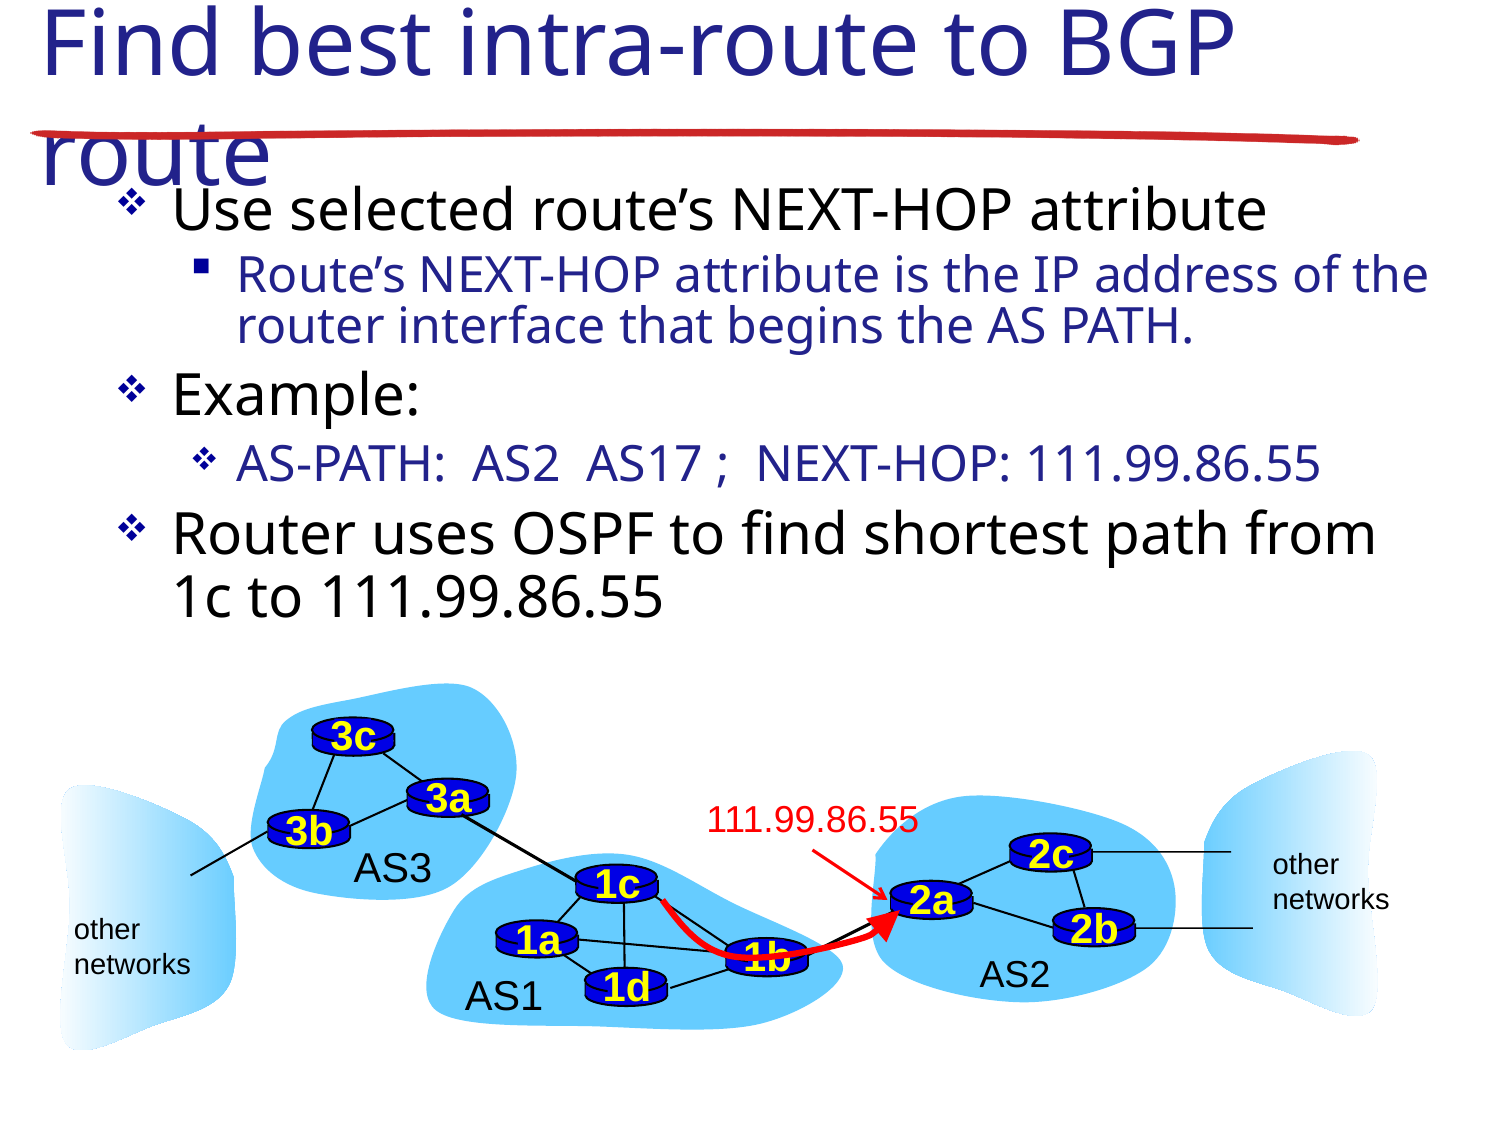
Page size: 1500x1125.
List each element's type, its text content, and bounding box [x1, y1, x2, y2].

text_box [49, 674, 1405, 1064]
list Use selected route’s NEXT-HOP attribute Route’s NEXT-HOP attribute is the IP address of the router interface that begins the AS PATH. Example: AS-PATH: AS2 AS17 ; NEXT-HOP: 111.99.86.55 Router uses OSPF to find shortest path from 1c to 111.99.86.55 [99, 174, 1463, 938]
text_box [812, 849, 888, 901]
title Find best intra-route to BGP route [24, 0, 1413, 188]
picture [24, 124, 1376, 151]
